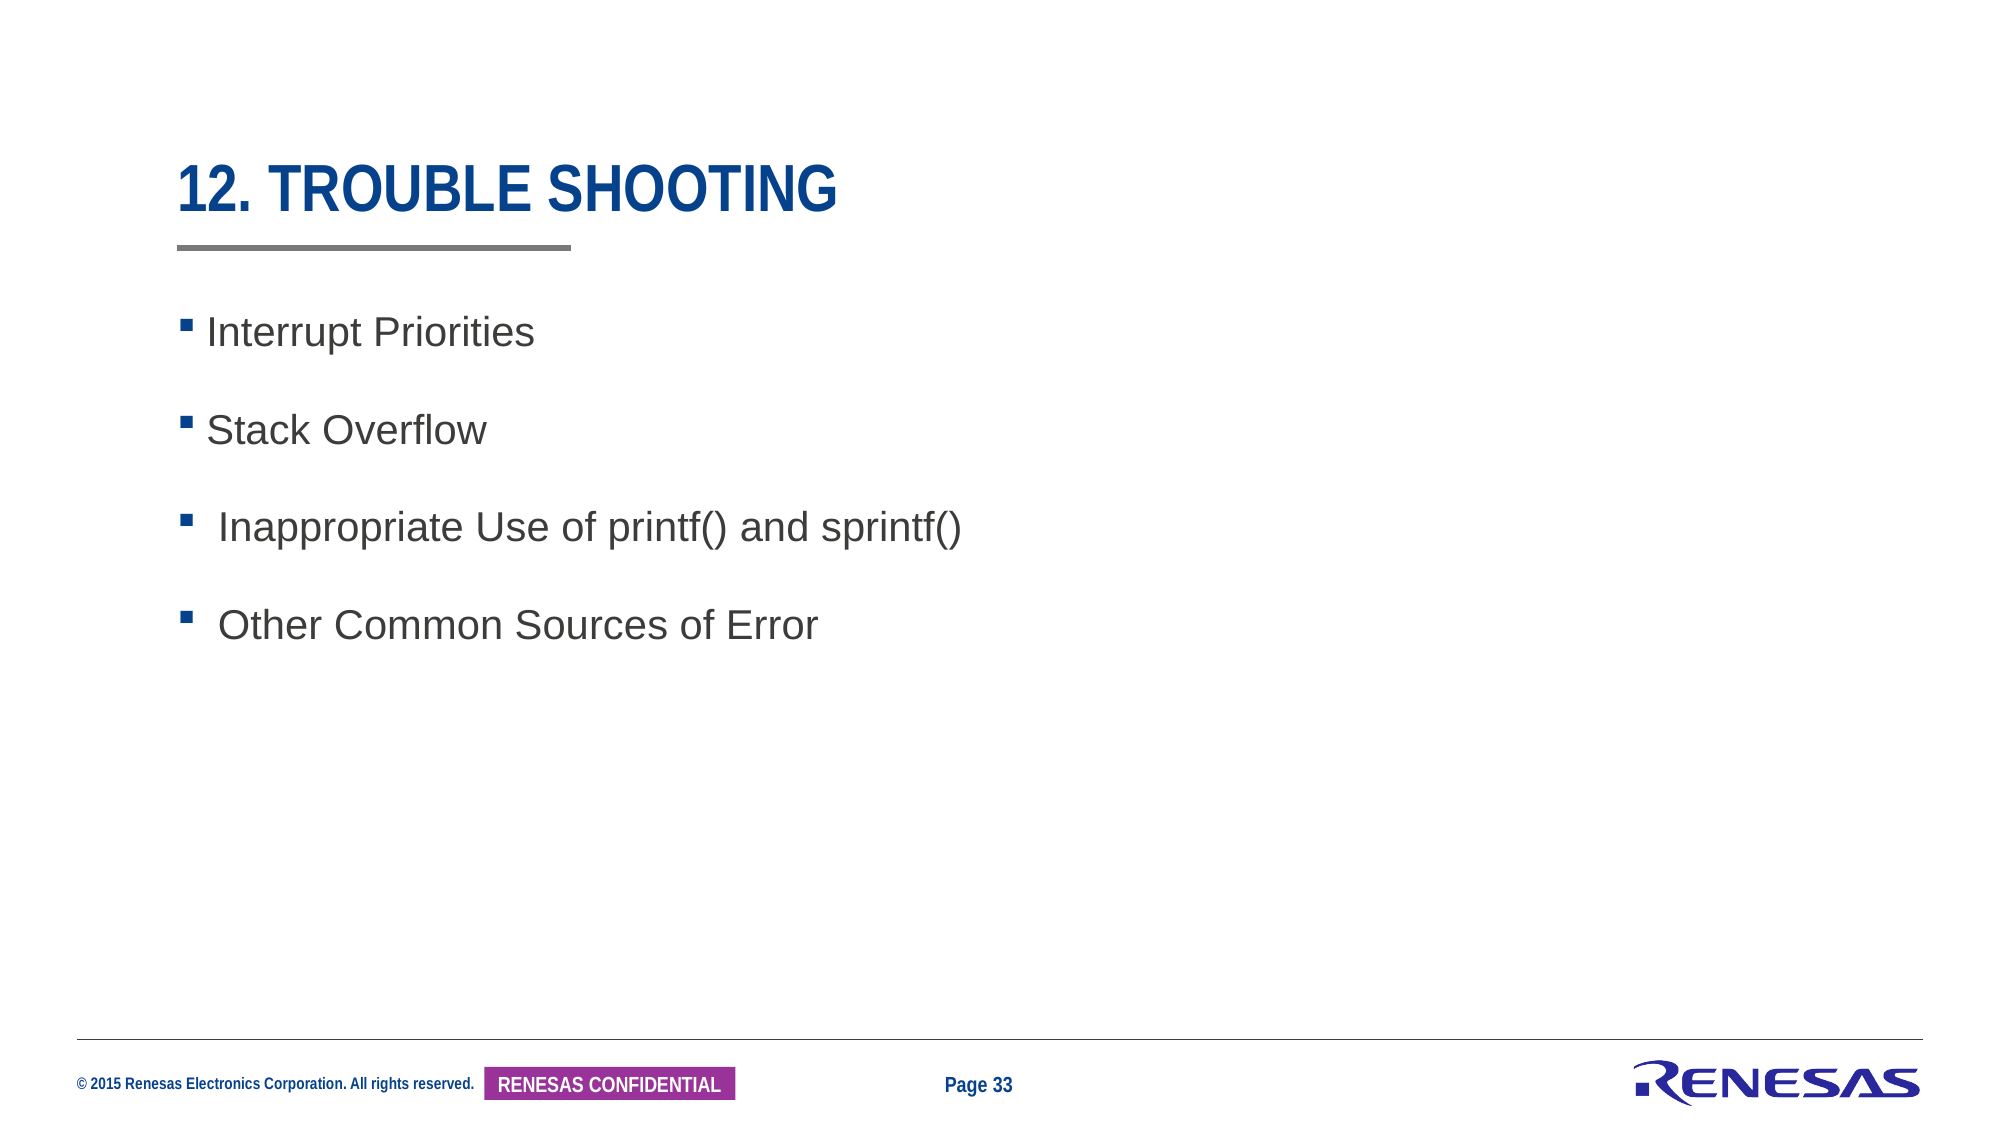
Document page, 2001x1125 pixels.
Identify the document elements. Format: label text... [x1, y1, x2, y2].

list Interrupt Priorities Stack Overflow Inappropriate Use of printf() and sprintf() Other Common Sources of Error [177, 295, 1654, 652]
slide_number Page 33 [944, 1070, 1056, 1097]
title 12. Trouble shooting [177, 153, 1575, 227]
picture [1631, 1058, 1923, 1108]
